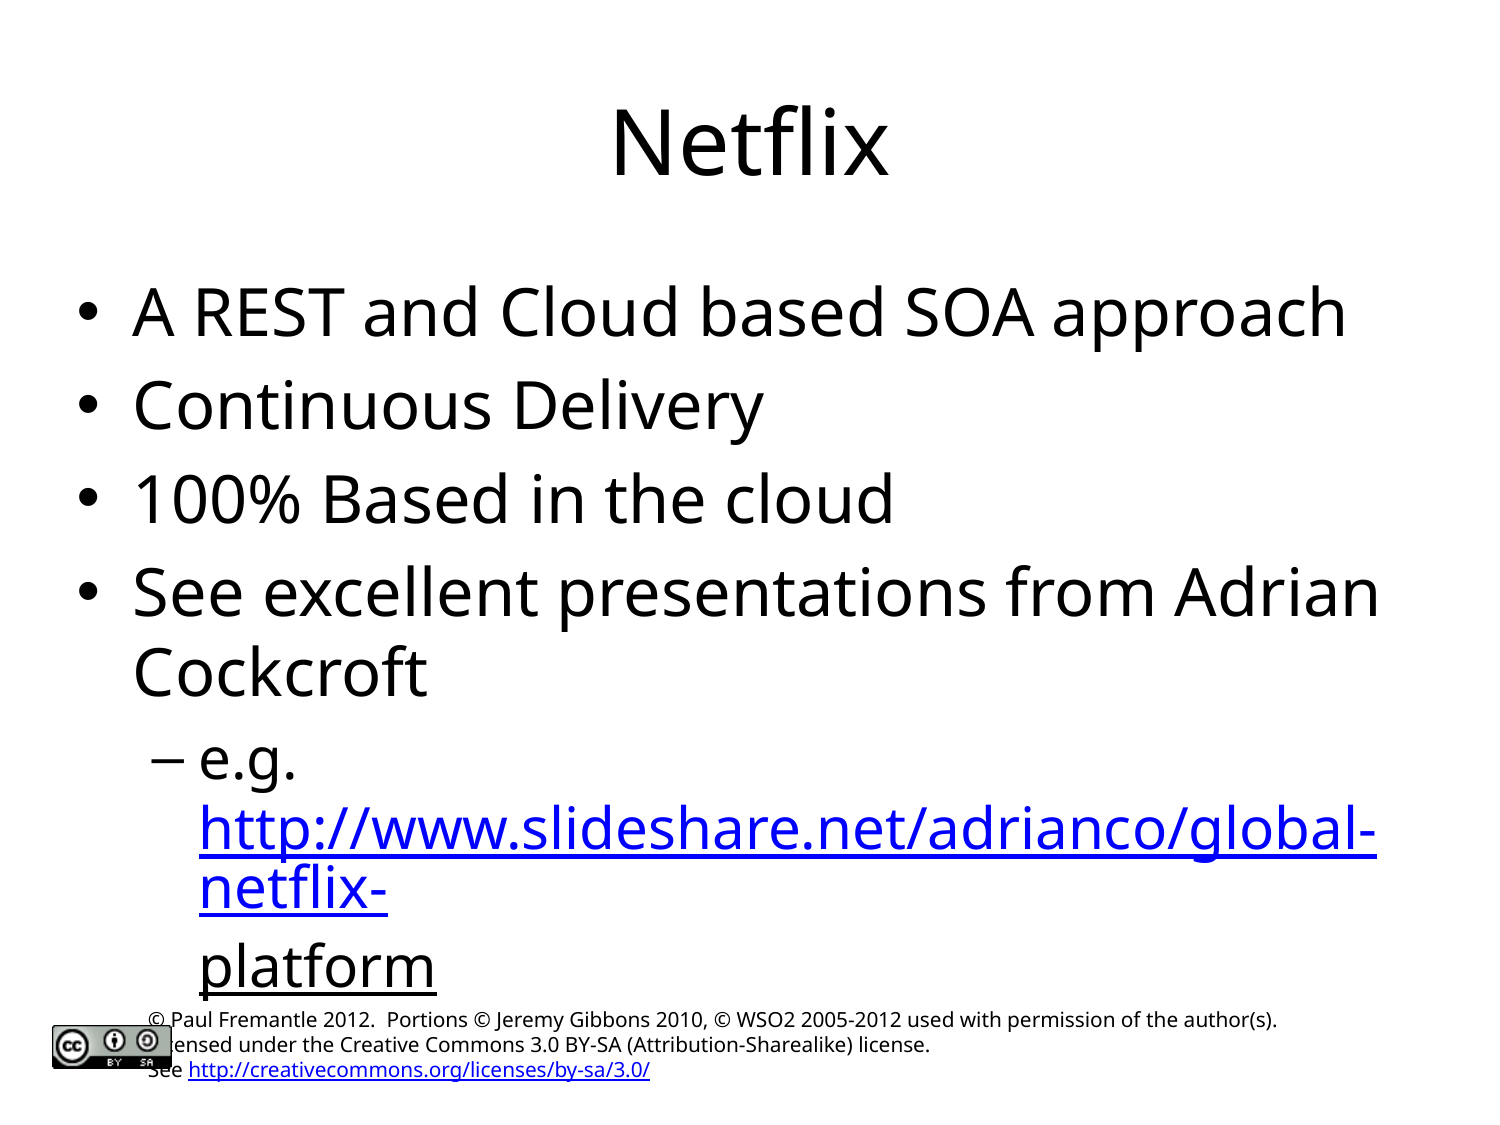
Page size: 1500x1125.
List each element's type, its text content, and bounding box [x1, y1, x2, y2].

picture [52, 1025, 172, 1069]
title Netflix [75, 45, 1425, 233]
list A REST and Cloud based SOA approach Continuous Delivery 100% Based in the cloud See excellent presentations from Adrian Cockcroft e.g. http://www.slideshare.net/adrianco/global-netflix-platform [61, 262, 1412, 1005]
